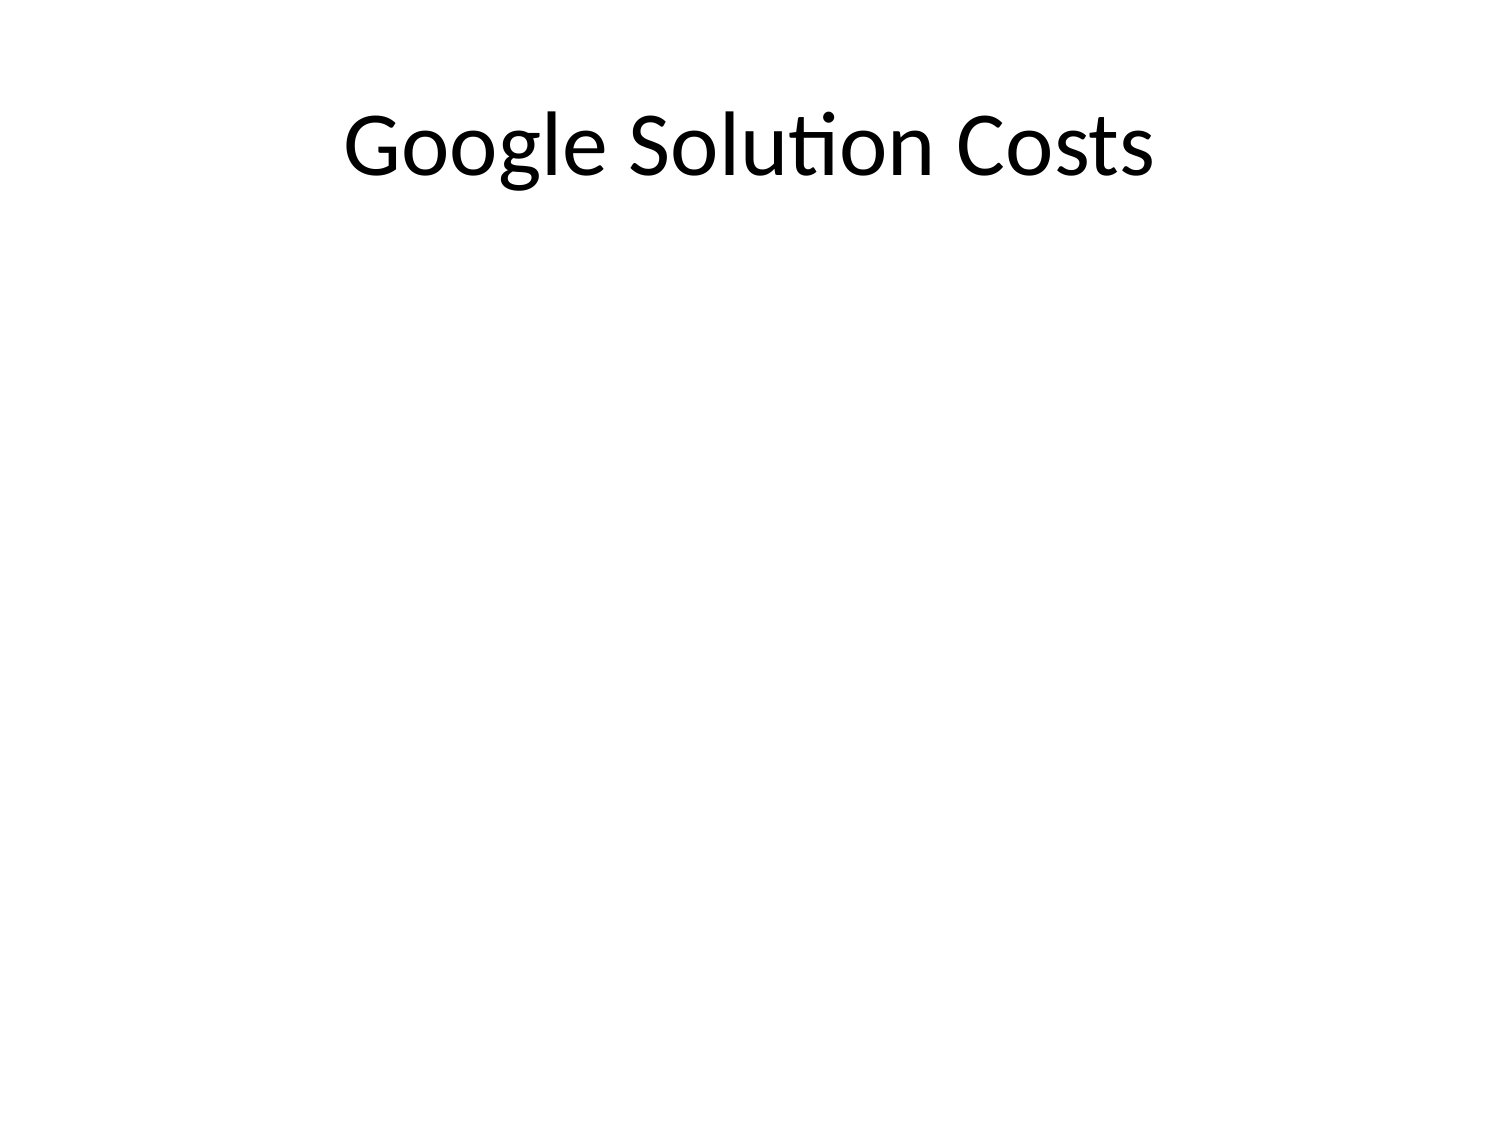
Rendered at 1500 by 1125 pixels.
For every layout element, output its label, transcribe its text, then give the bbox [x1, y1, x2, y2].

title Google Solution Costs [75, 45, 1425, 233]
